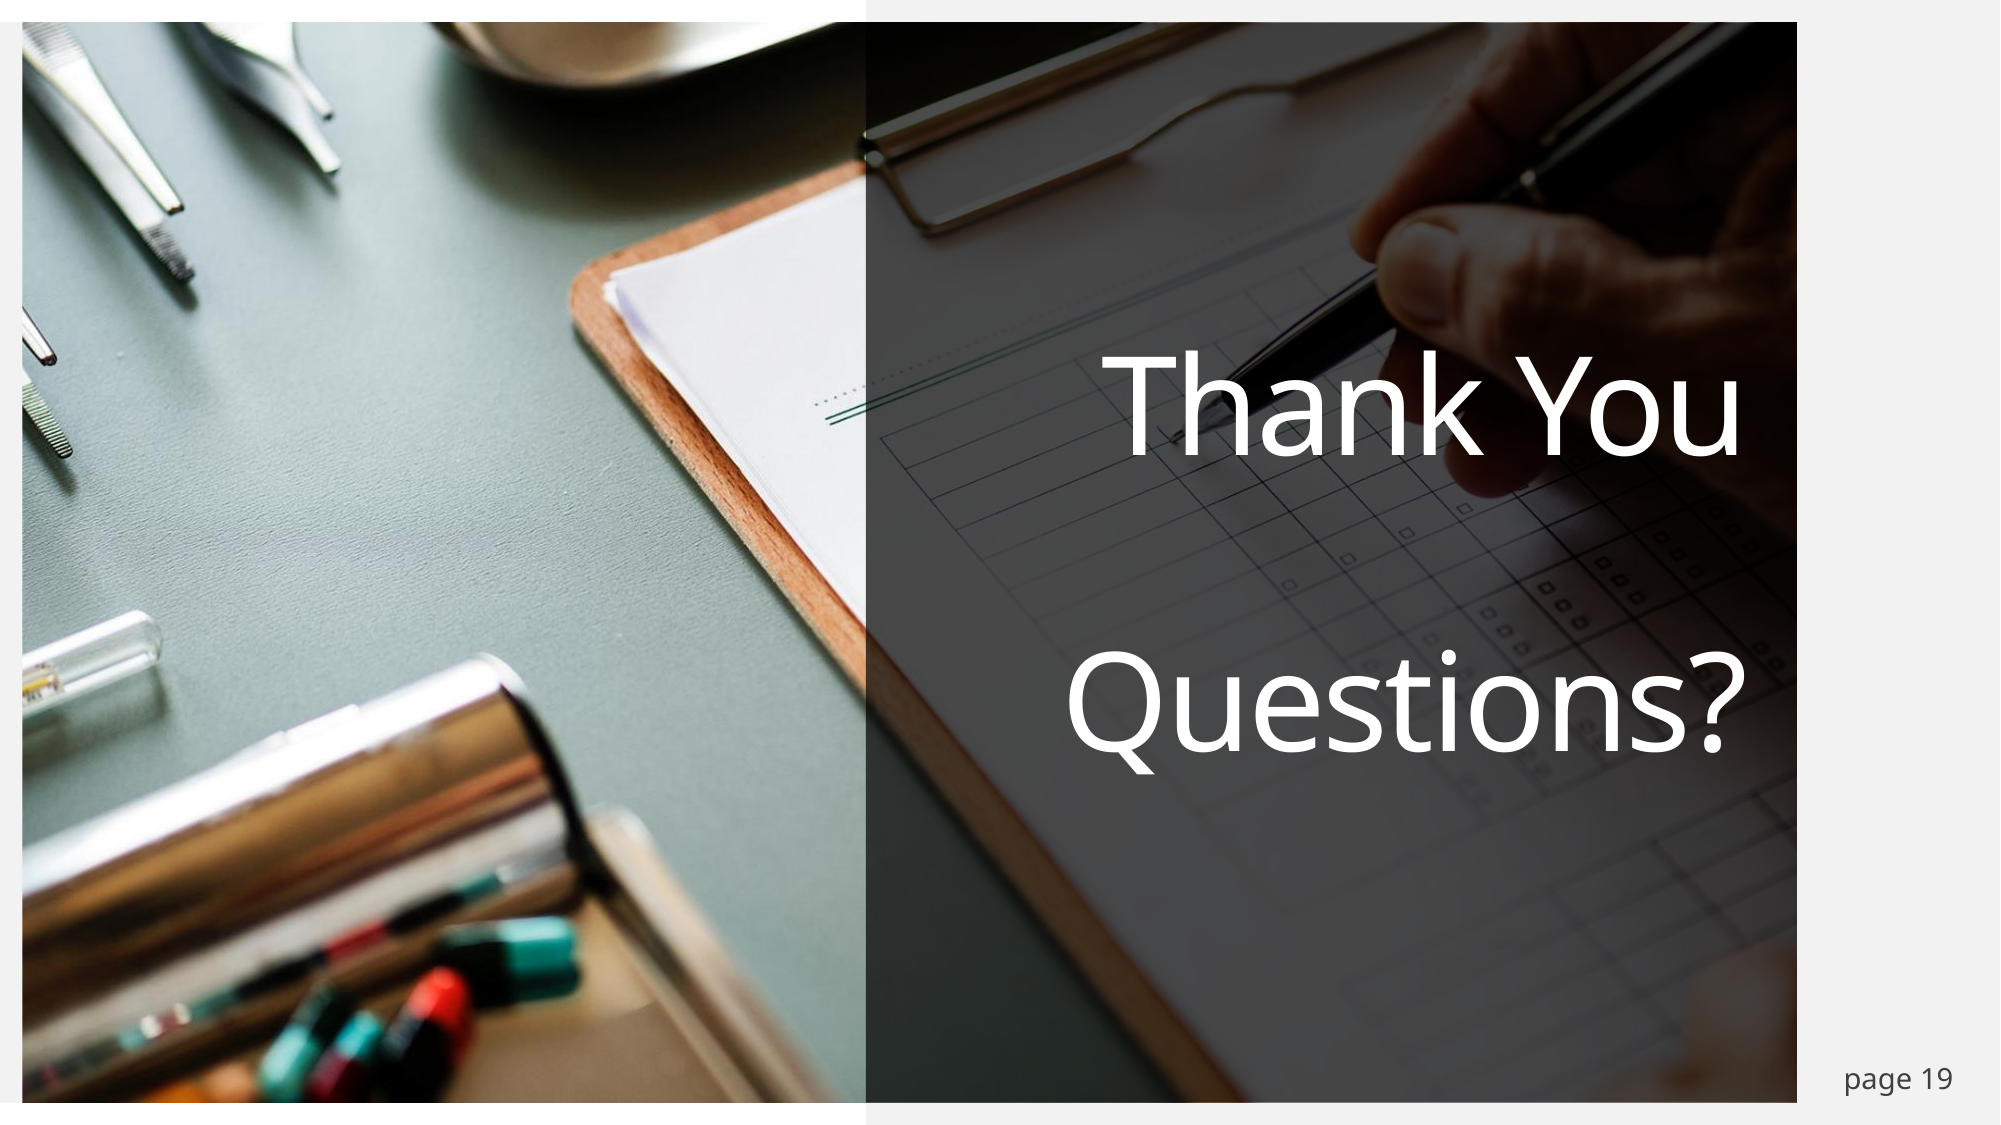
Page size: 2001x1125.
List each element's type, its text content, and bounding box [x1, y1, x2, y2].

slide_number page 19 [1819, 1059, 1978, 1103]
picture [22, 22, 1797, 1103]
